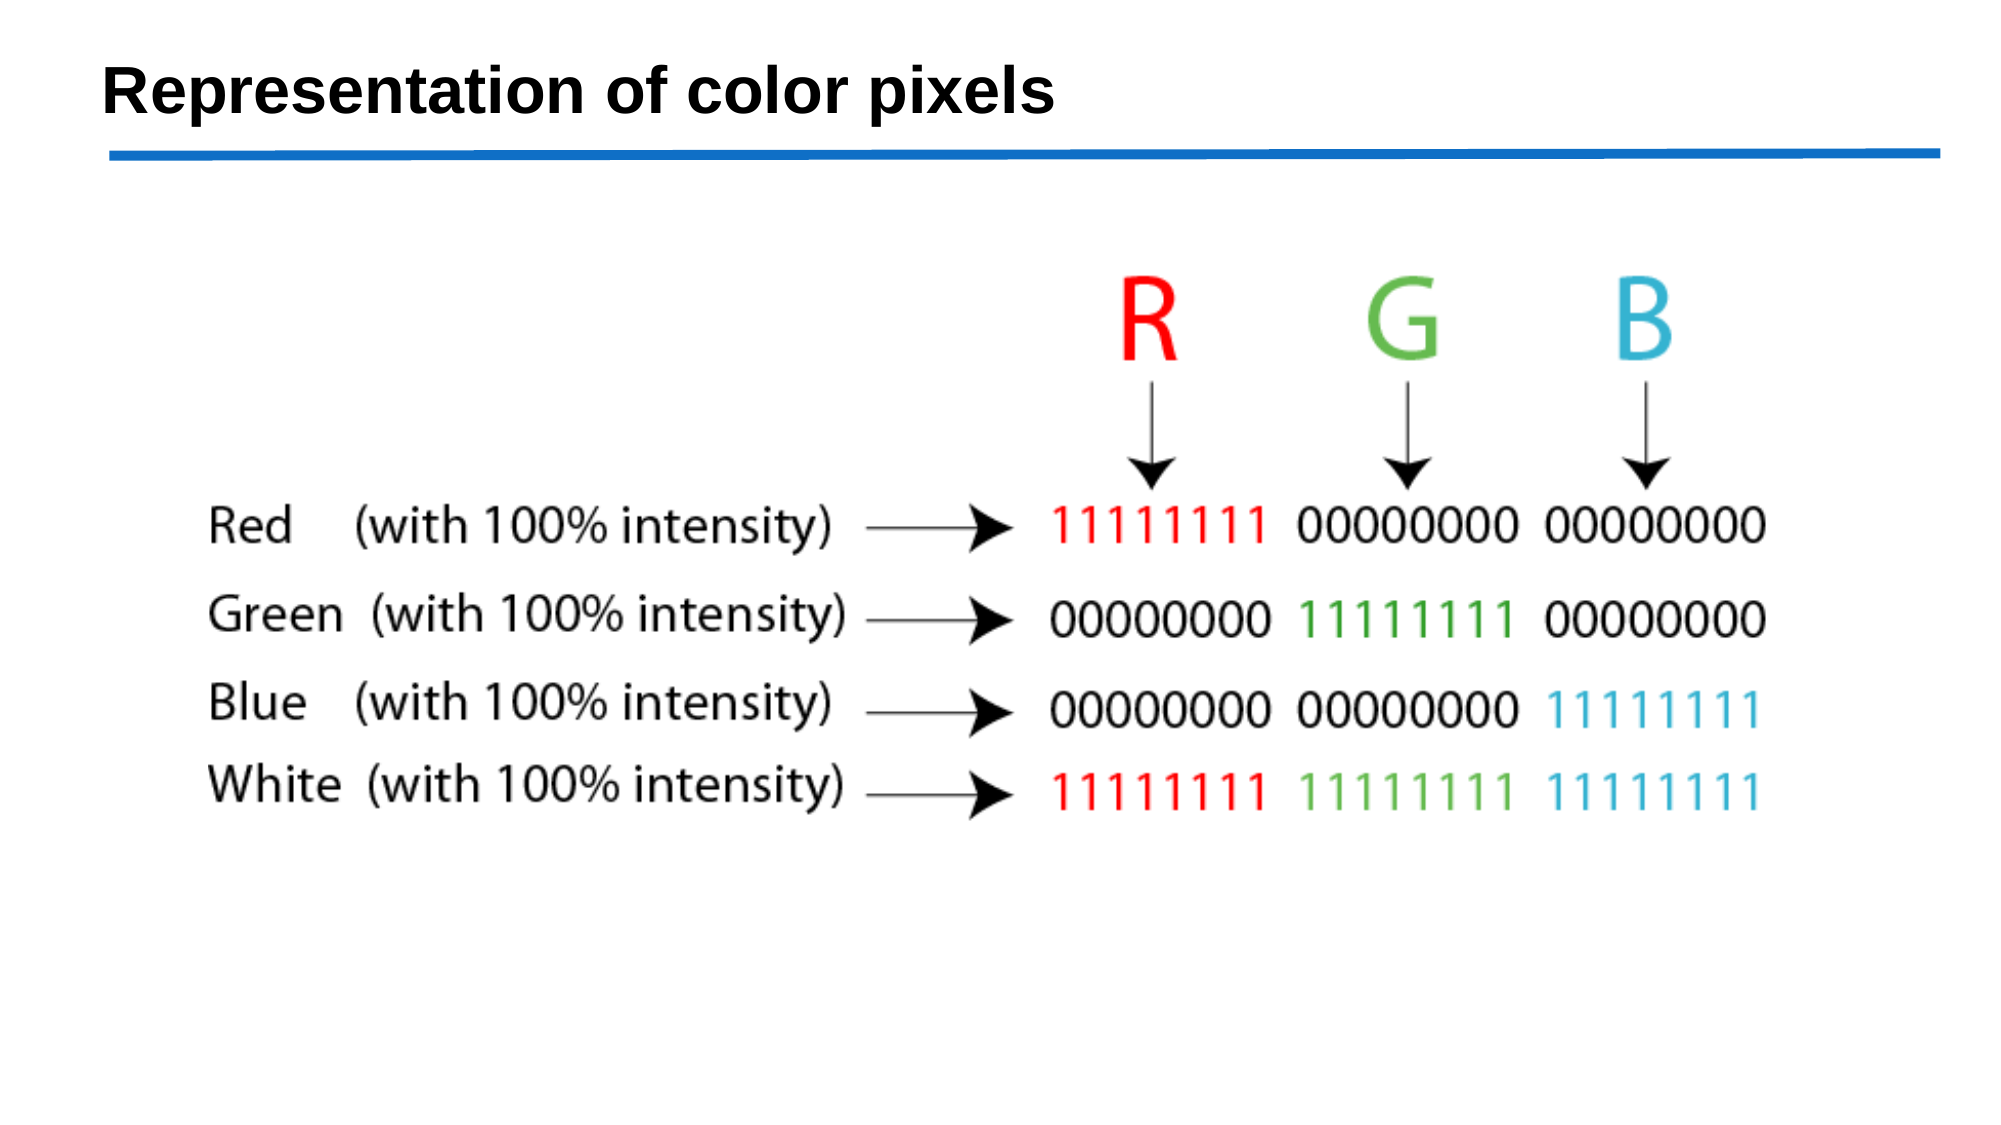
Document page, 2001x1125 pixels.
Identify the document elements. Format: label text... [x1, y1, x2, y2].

picture [207, 258, 1768, 826]
text_box Representation of color pixels [87, 39, 1073, 135]
